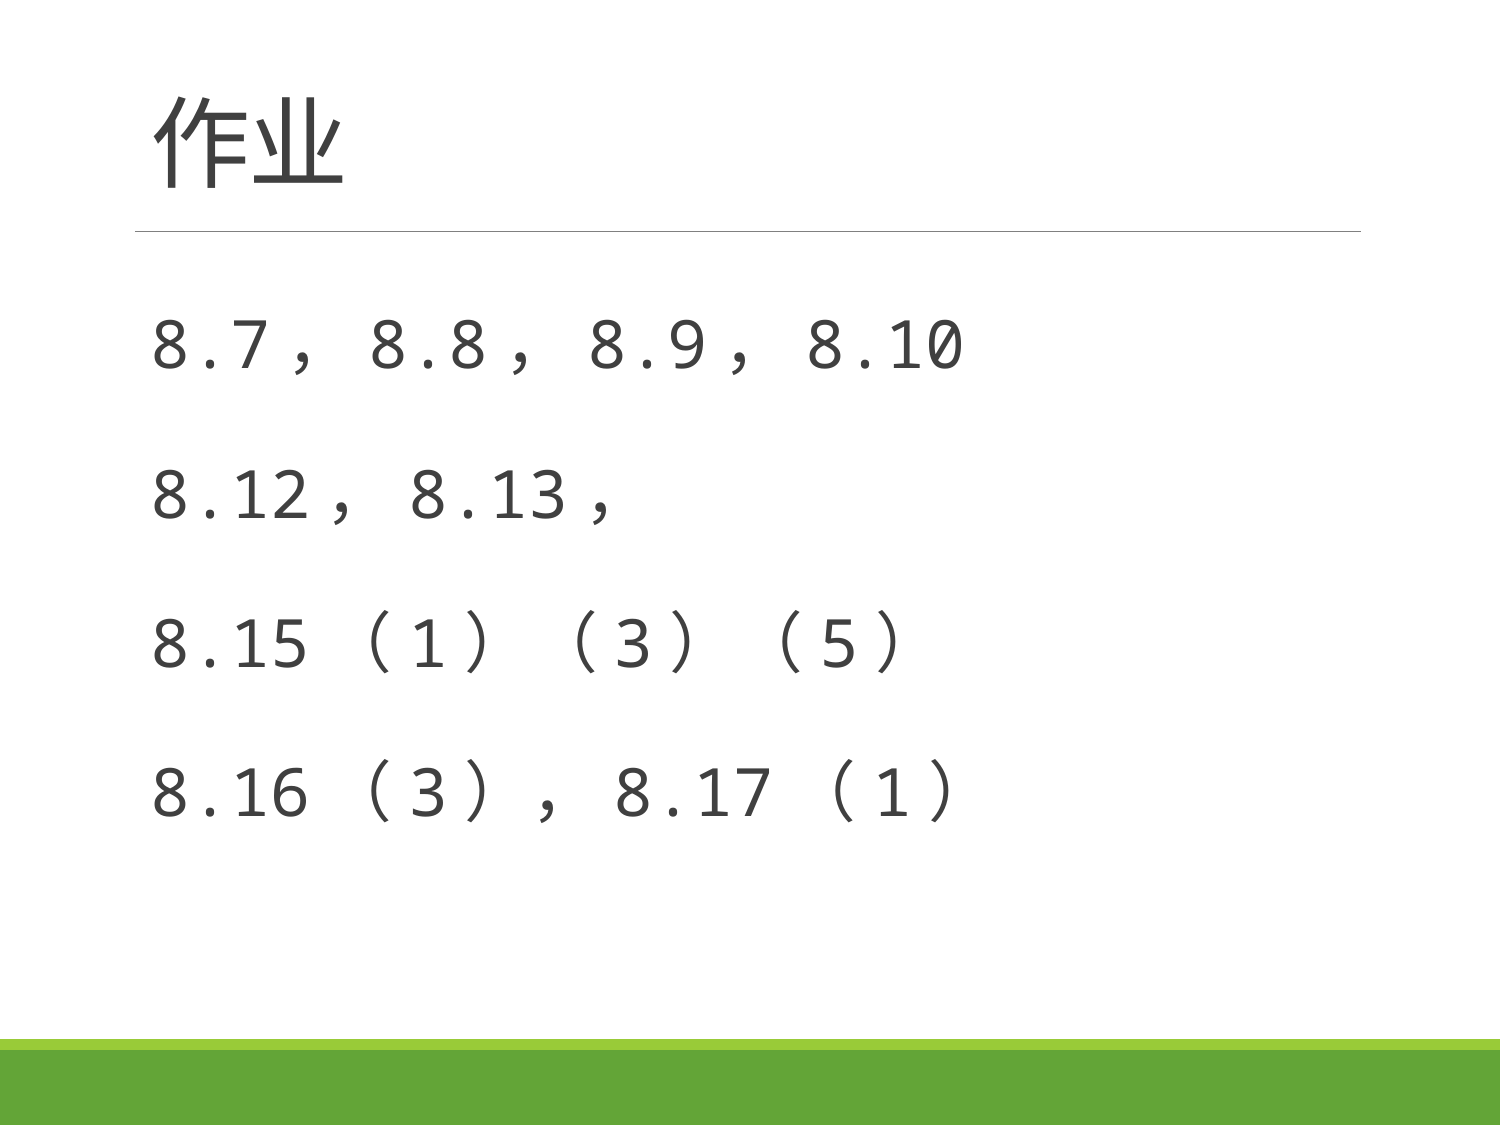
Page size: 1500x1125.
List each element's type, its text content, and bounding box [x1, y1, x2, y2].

list 8.7，8.8，8.9，8.10 8.12，8.13， 8.15（1）（3）（5） 8.16（3），8.17（1） [135, 254, 1373, 963]
title 作业 [135, 47, 1373, 209]
